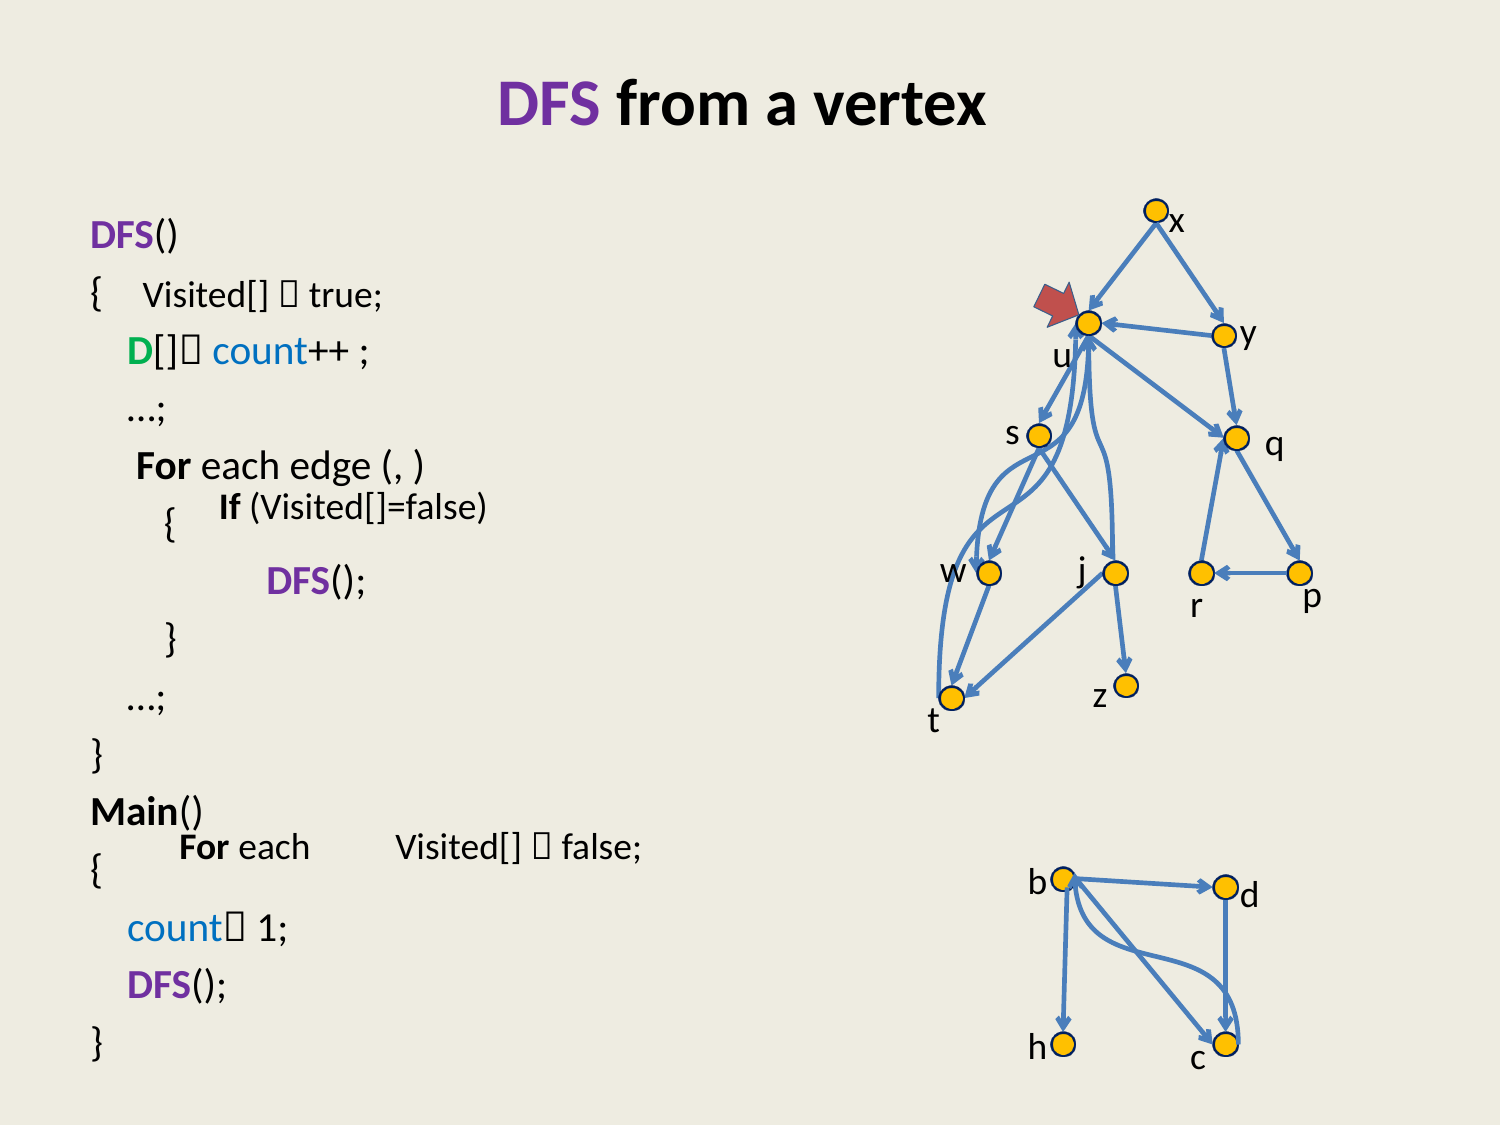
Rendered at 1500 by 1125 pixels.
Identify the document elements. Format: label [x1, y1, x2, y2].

text_box [911, 187, 1338, 1086]
